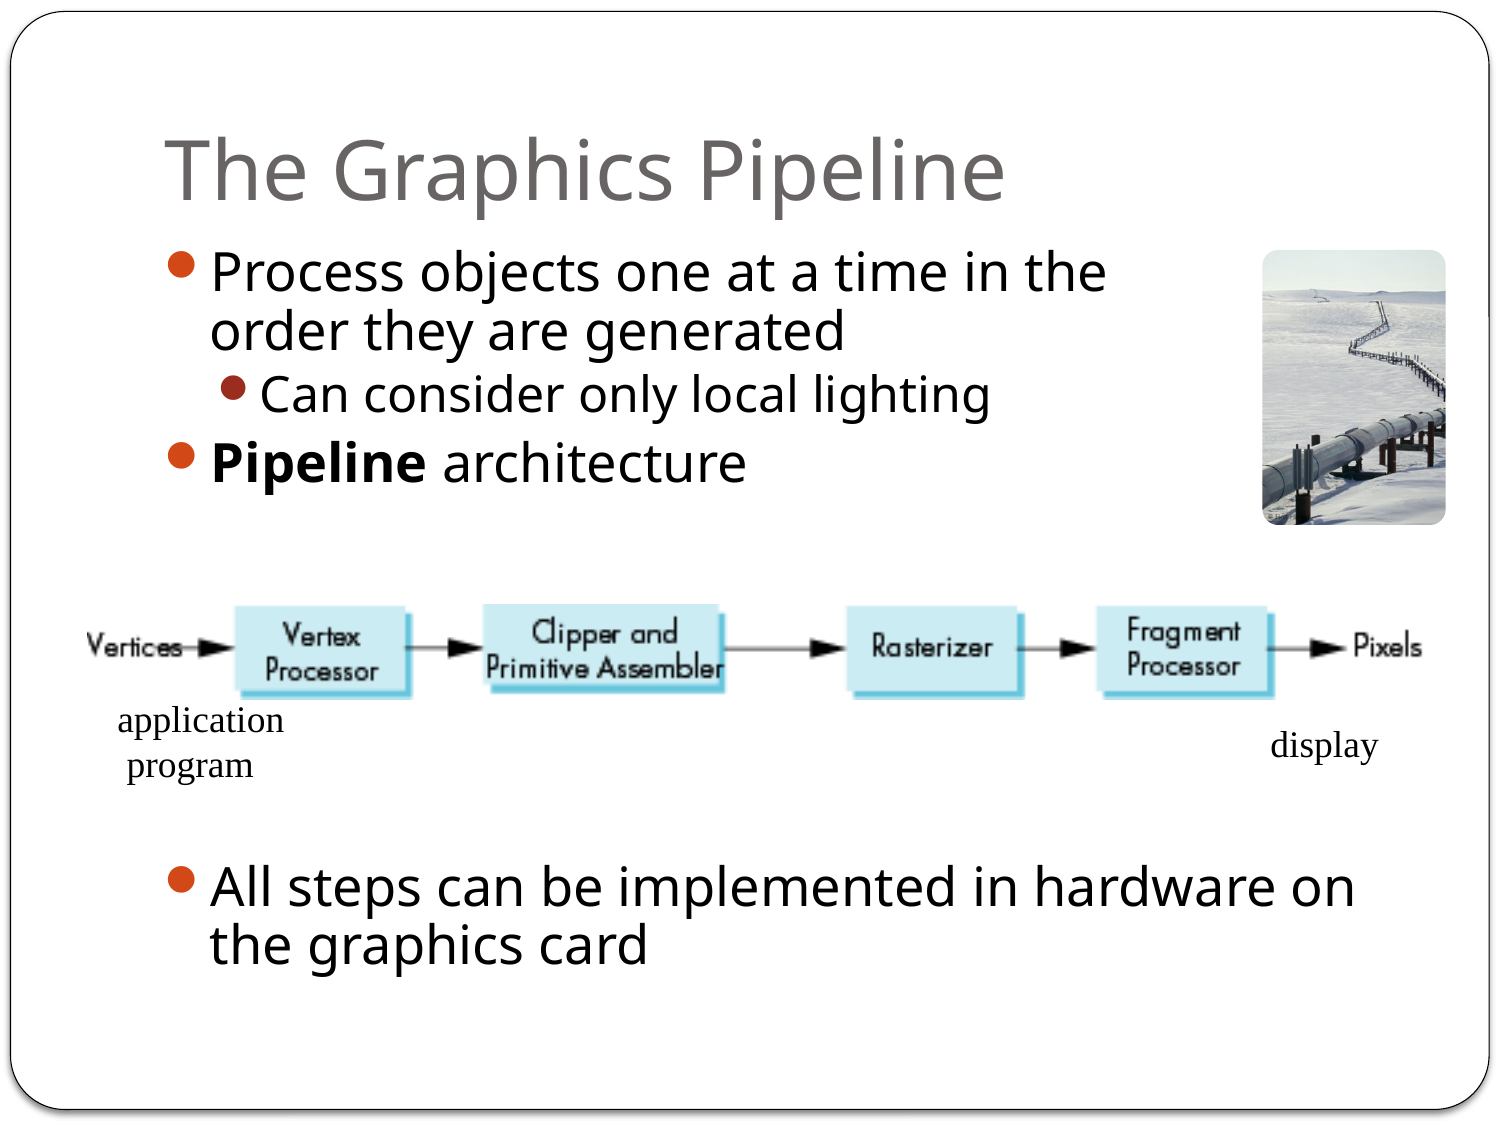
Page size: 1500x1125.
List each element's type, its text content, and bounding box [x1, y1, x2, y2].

text_box display [1255, 712, 1394, 773]
text_box application program [102, 710, 300, 793]
list Process objects one at a time in the order they are generated Can consider only local lighting Pipeline architecture All steps can be implemented in hardware on the graphics card [150, 709, 1425, 988]
title The Graphics Pipeline [150, 45, 1425, 233]
picture [87, 604, 1426, 701]
picture [1262, 249, 1446, 526]
list Process objects one at a time in the order they are generated Can consider only local lighting Pipeline architecture All steps can be implemented in hardware on the graphics card [150, 237, 1425, 604]
